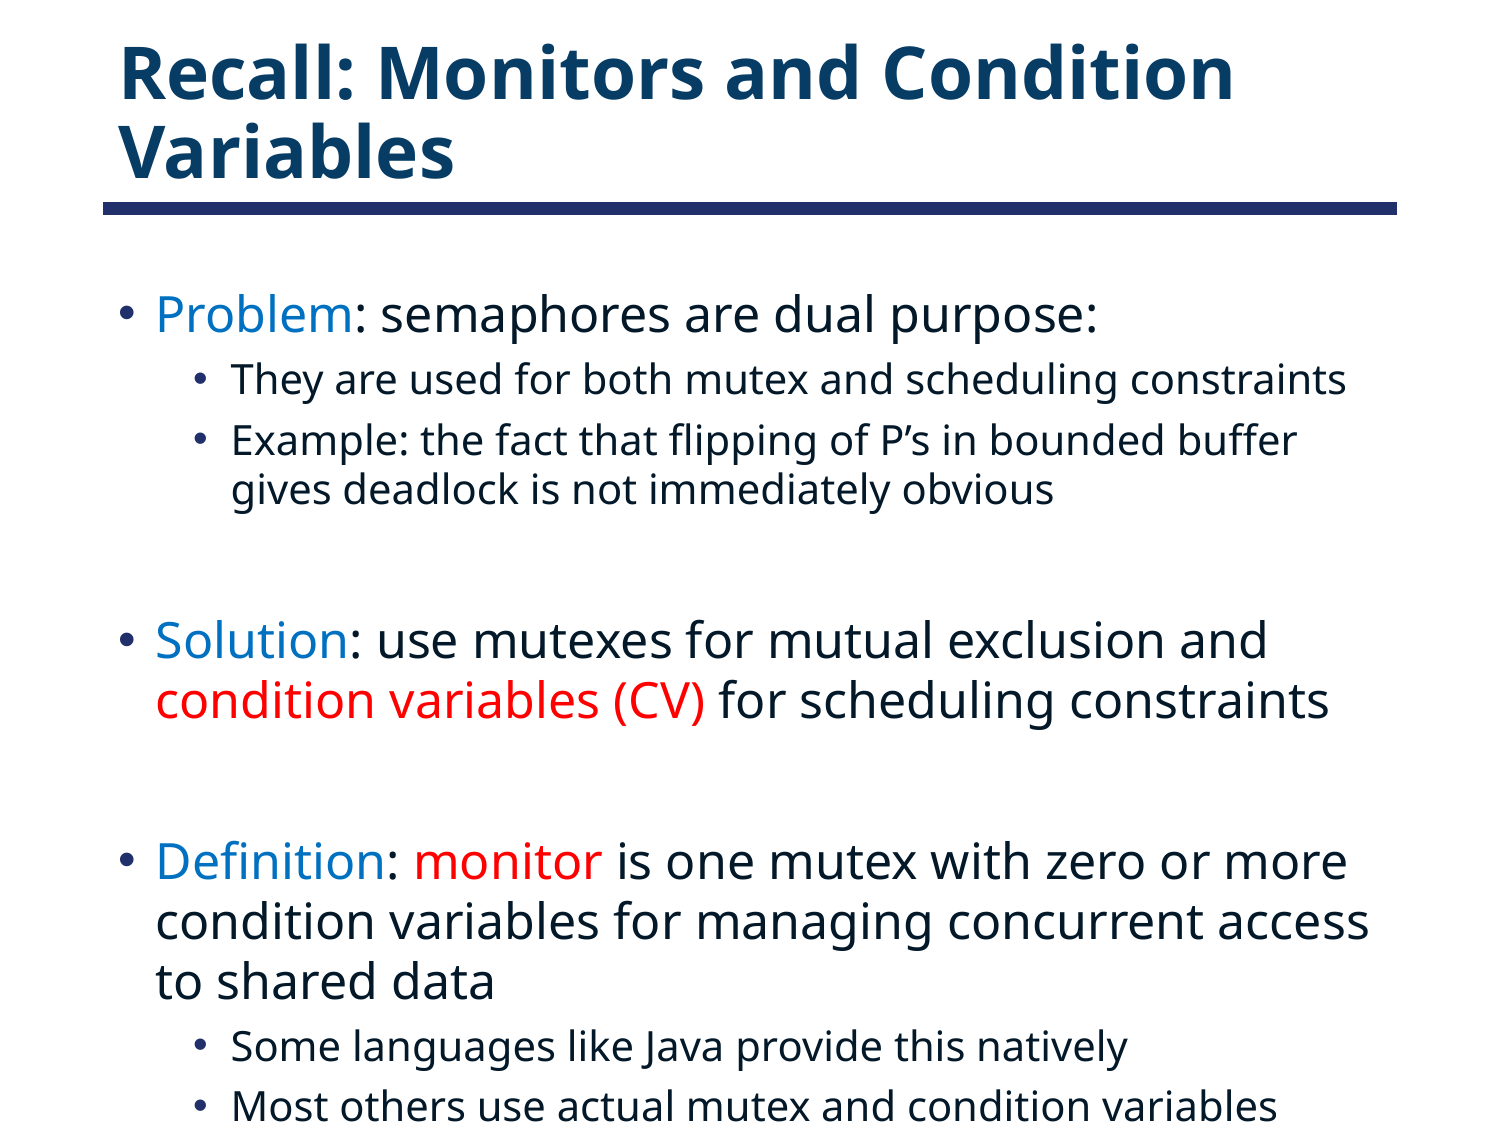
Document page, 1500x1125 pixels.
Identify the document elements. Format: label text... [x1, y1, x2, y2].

title Recall: Monitors and Condition Variables [103, 34, 1397, 197]
list Problem: semaphores are dual purpose: They are used for both mutex and scheduling constraints Example: the fact that flipping of P’s in bounded buffer gives deadlock is not immediately obvious Solution: use mutexes for mutual exclusion and condition variables (CV) for scheduling constraints Definition: monitor is one mutex with zero or more condition variables for managing concurrent access to shared data Some languages like Java provide this natively Most others use actual mutex and condition variables [103, 275, 1397, 1091]
